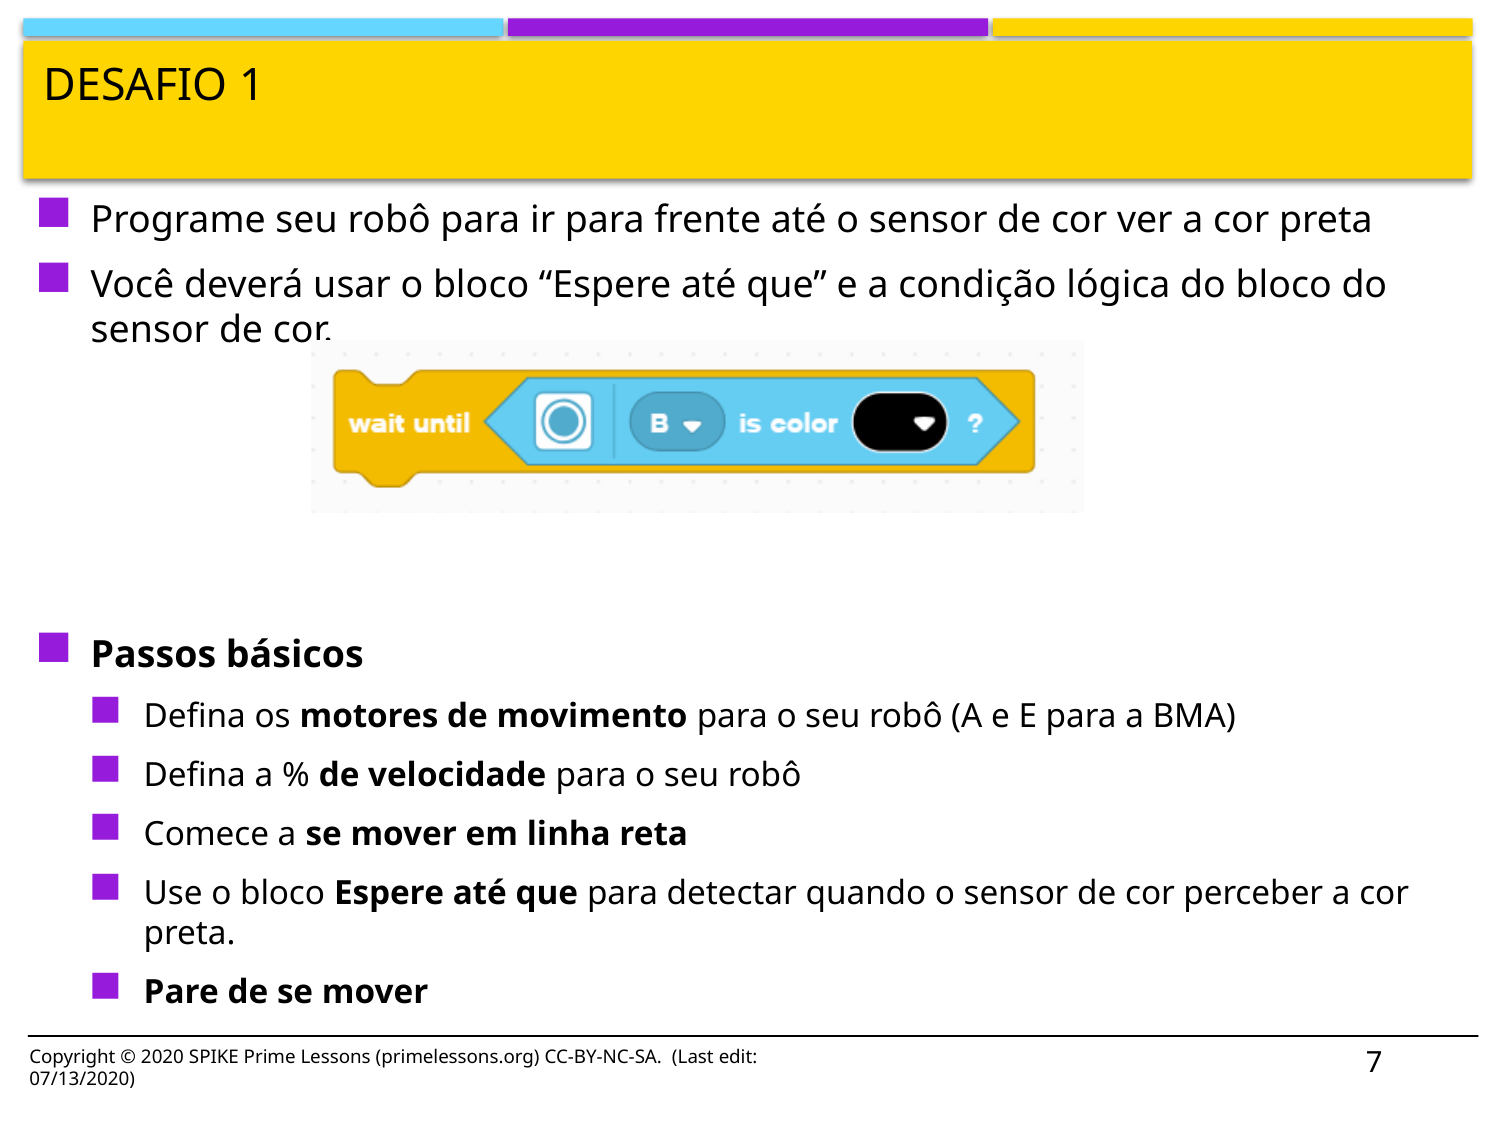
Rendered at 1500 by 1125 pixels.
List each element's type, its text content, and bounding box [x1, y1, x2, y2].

title Desafio 1 [28, 48, 1464, 172]
footer Copyright © 2020 SPIKE Prime Lessons (primelessons.org) CC-BY-NC-SA. (Last edit: 07/13/2020) [14, 1036, 814, 1097]
list Programe seu robô para ir para frente até o sensor de cor ver a cor preta Você deverá usar o bloco “Espere até que” e a condição lógica do bloco do sensor de cor. Passos básicos Defina os motores de movimento para o seu robô (A e E para a BMA) Defina a % de velocidade para o seu robô Comece a se mover em linha reta Use o bloco Espere até que para detectar quando o sensor de cor perceber a cor preta. Pare de se mover [25, 187, 1475, 1021]
slide_number 7 [1351, 1036, 1478, 1097]
picture [311, 340, 1084, 514]
